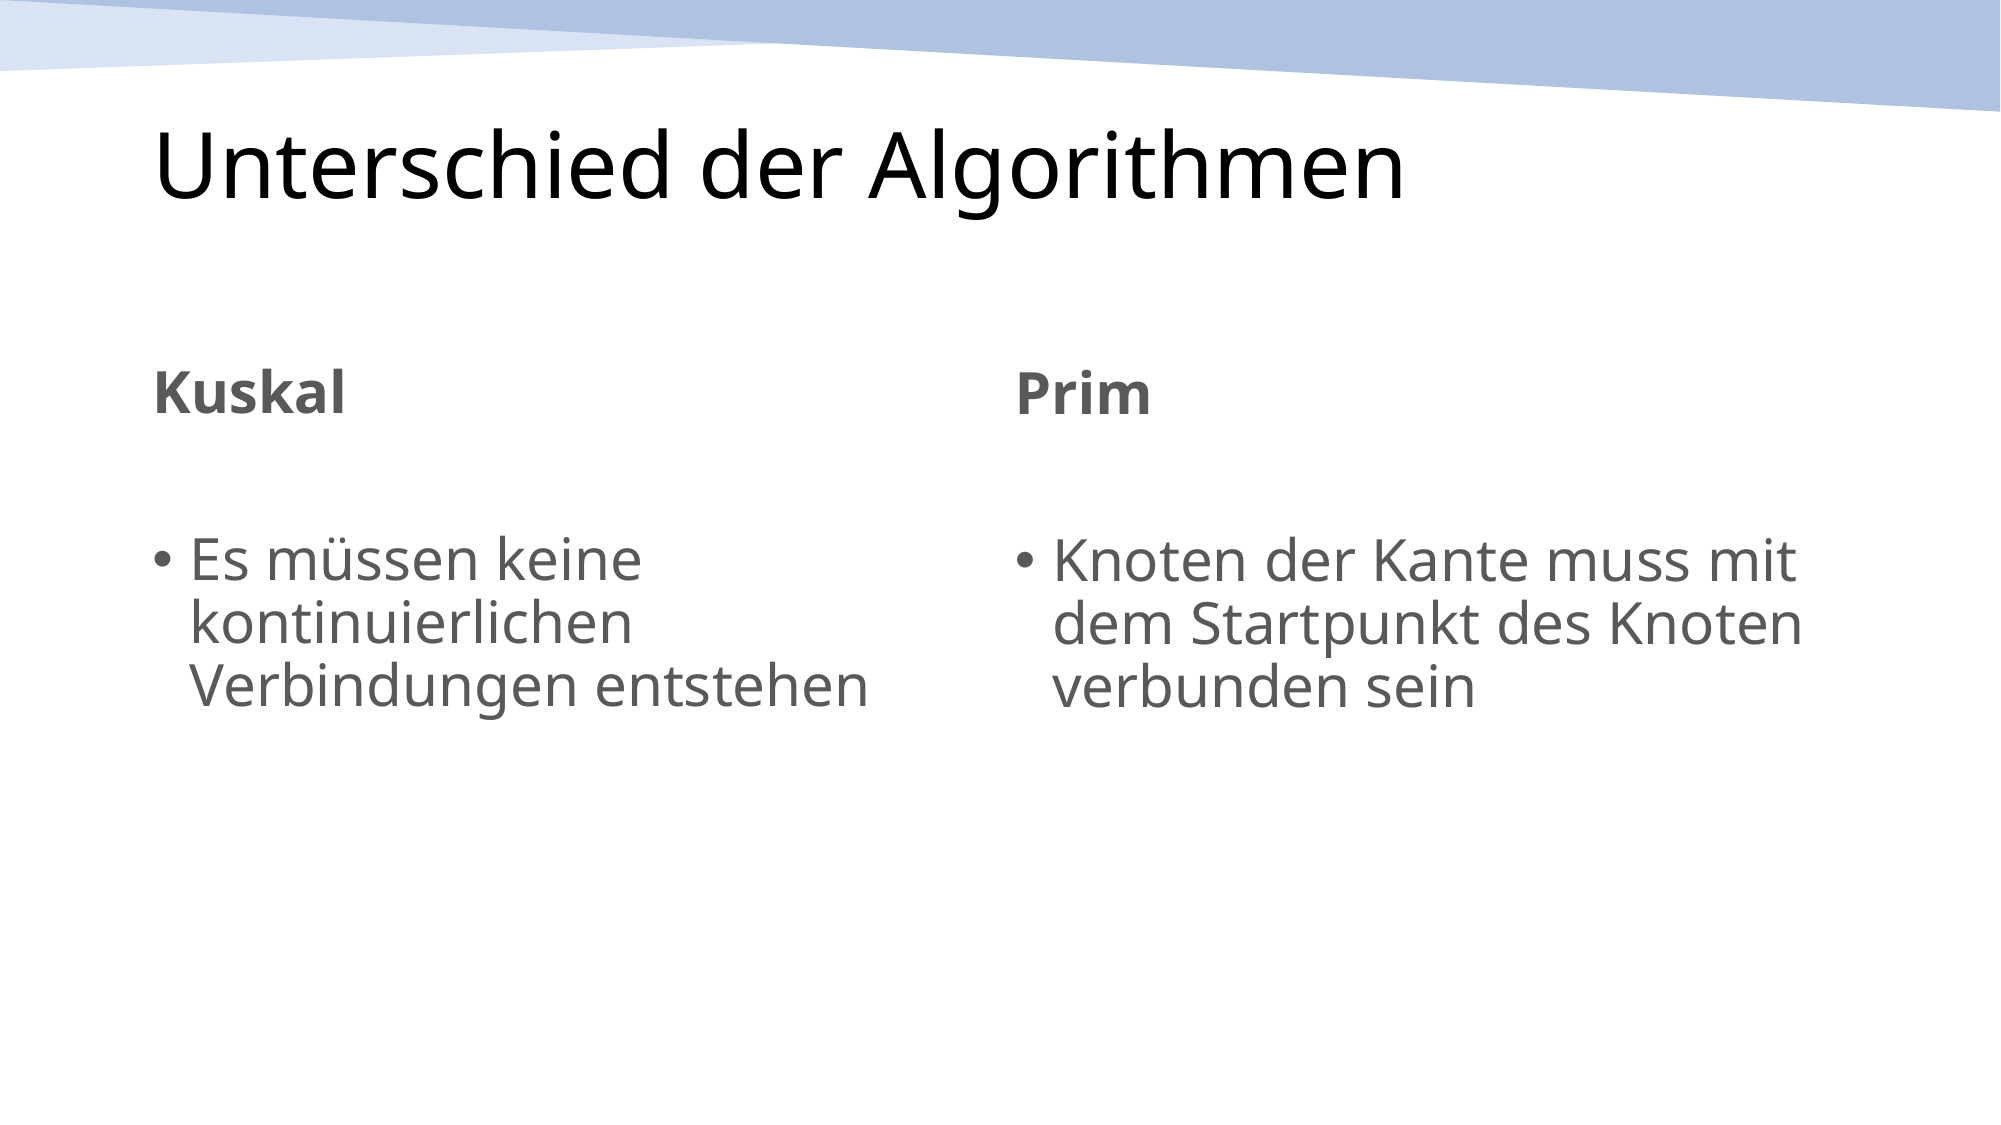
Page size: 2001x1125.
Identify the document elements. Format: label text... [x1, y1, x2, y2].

text_box Prim Knoten der Kante muss mit dem Startpunkt des Knoten verbunden sein [999, 356, 1863, 1071]
text_box Kuskal Es müssen keine kontinuierlichen Verbindungen entstehen [137, 355, 1000, 1070]
text_box Unterschied der Algorithmen [137, 59, 1863, 278]
